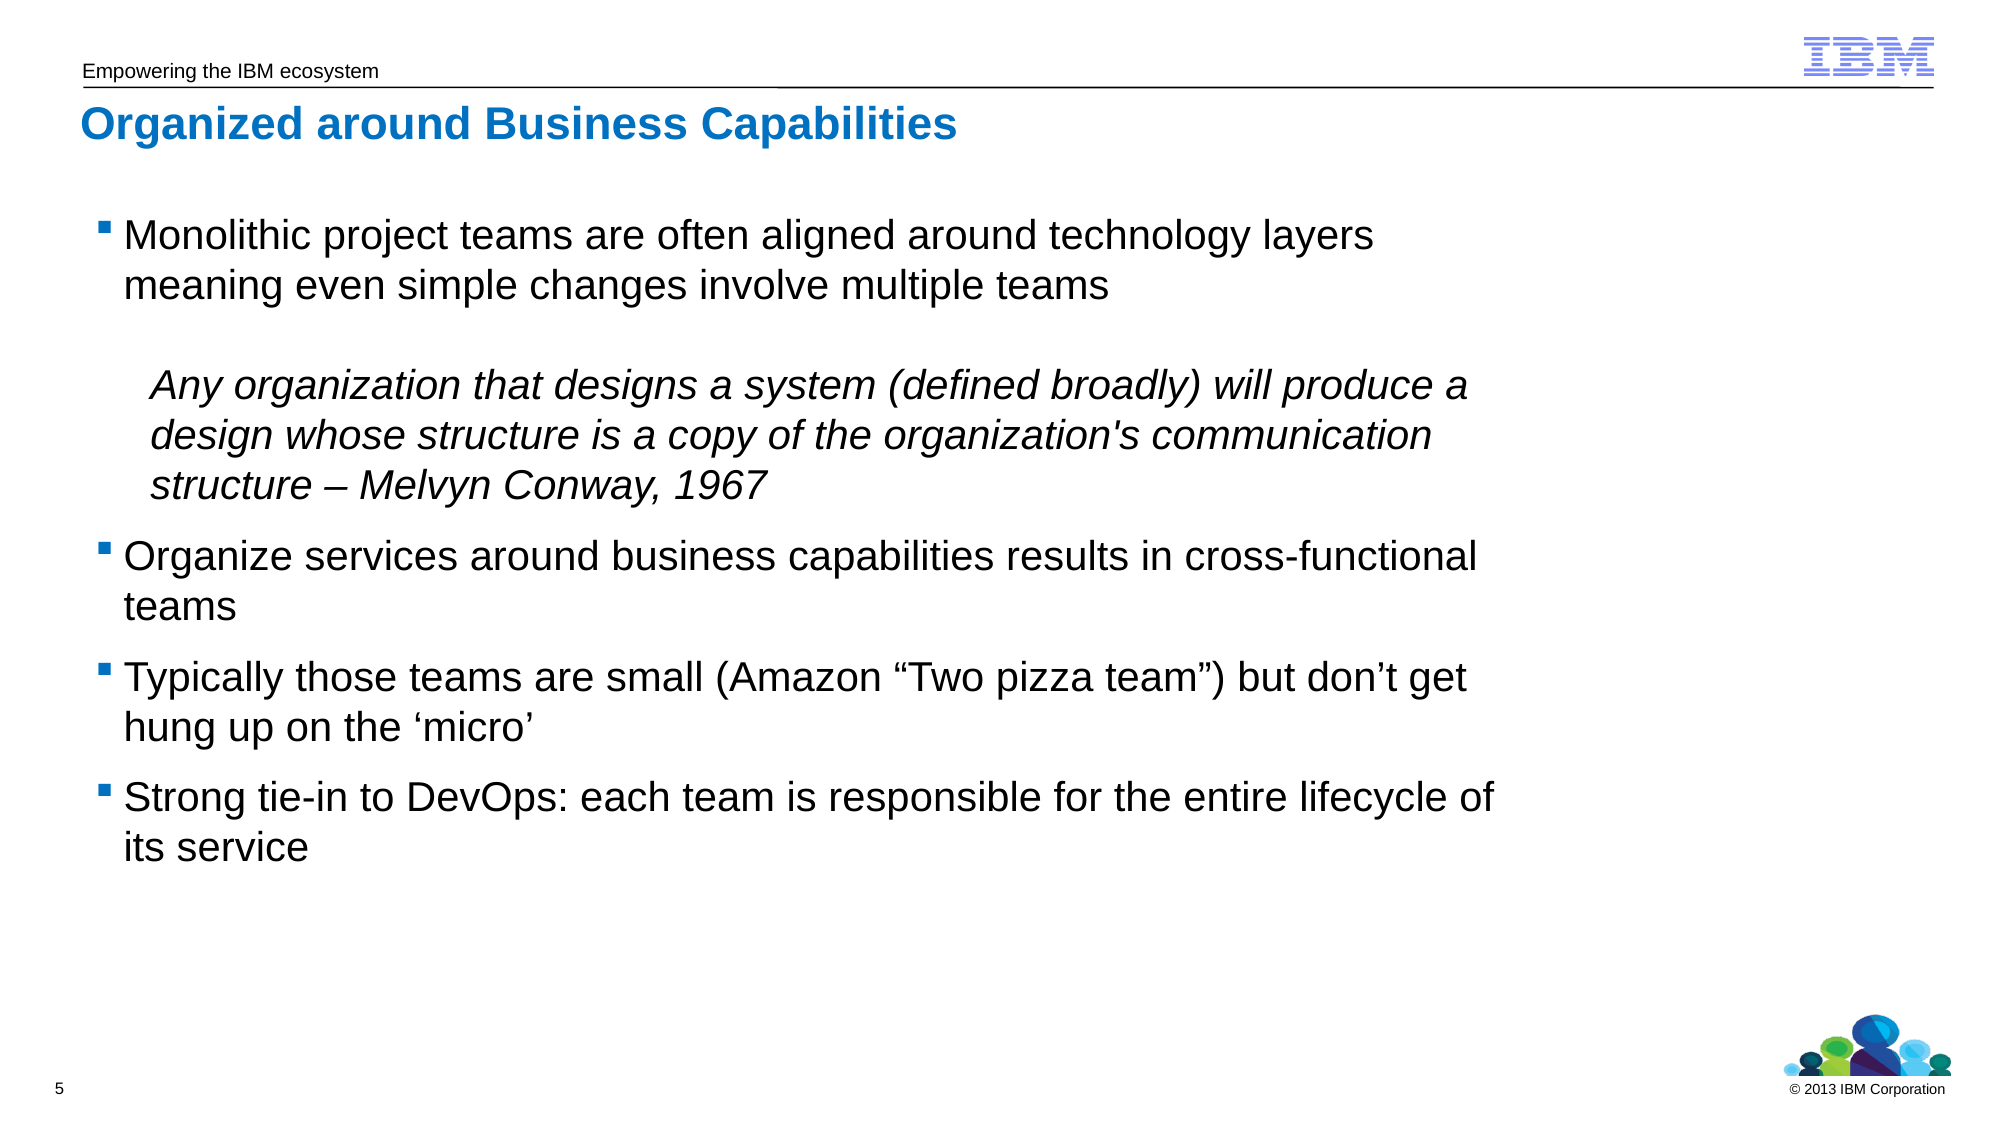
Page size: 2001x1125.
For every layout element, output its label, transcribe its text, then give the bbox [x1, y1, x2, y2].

list Monolithic project teams are often aligned around technology layers meaning even simple changes involve multiple teams Any organization that designs a system (defined broadly) will produce a design whose structure is a copy of the organization's communication structure – Melvyn Conway, 1967 Organize services around business capabilities results in cross-functional teams Typically those teams are small (Amazon “Two pizza team”) but don’t get hung up on the ‘micro’ Strong tie-in to DevOps: each team is responsible for the entire lifecycle of its service [79, 199, 1531, 963]
picture [1804, 37, 1934, 76]
slide_number 5 [39, 1072, 121, 1103]
picture [1783, 1014, 1951, 1076]
title Organized around Business Capabilities [79, 99, 1482, 151]
